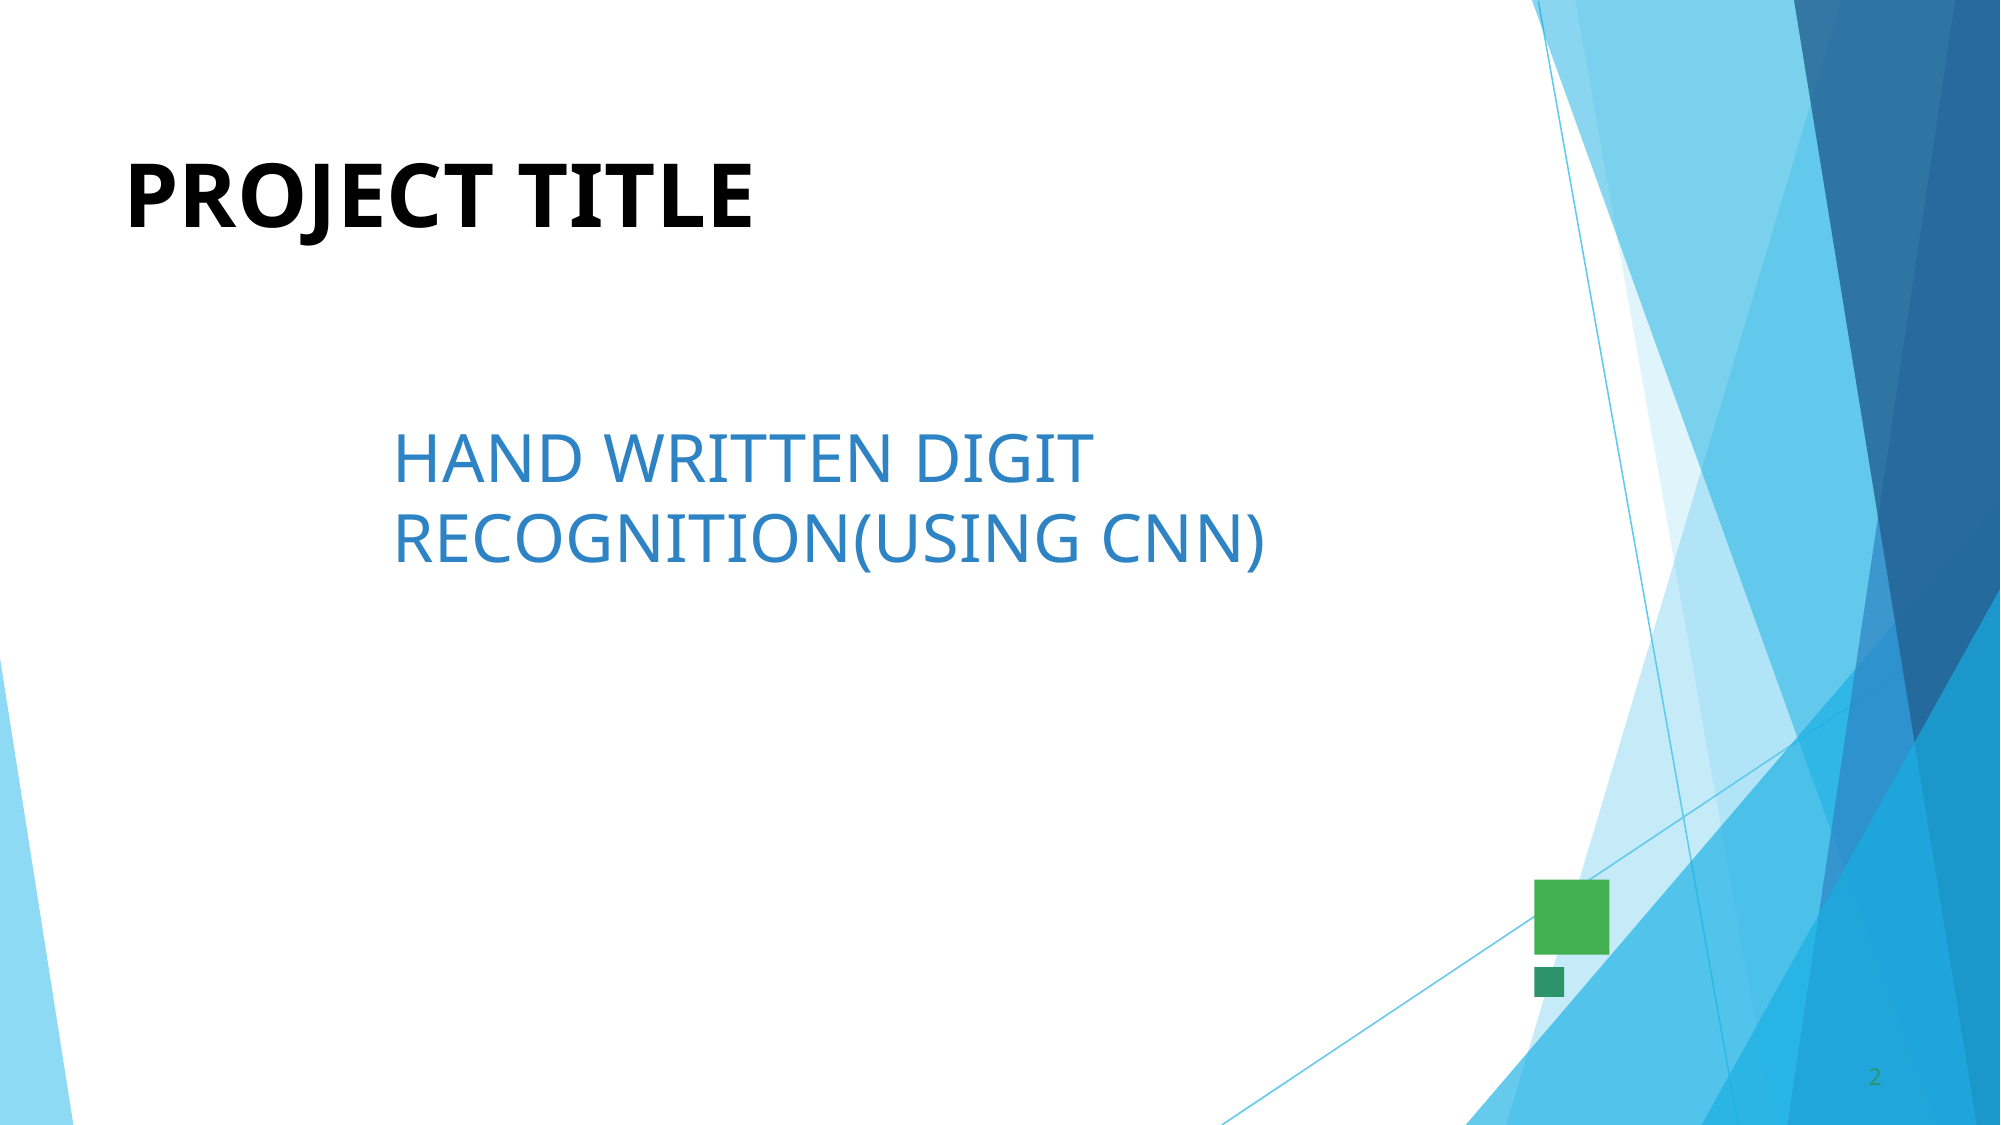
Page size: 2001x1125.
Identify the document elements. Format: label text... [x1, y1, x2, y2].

text_box HAND WRITTEN DIGIT RECOGNITION(USING CNN) [390, 414, 1215, 576]
text_box [0, 658, 74, 1125]
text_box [1220, 0, 2000, 1125]
title PROJECT TITLE [121, 136, 763, 327]
